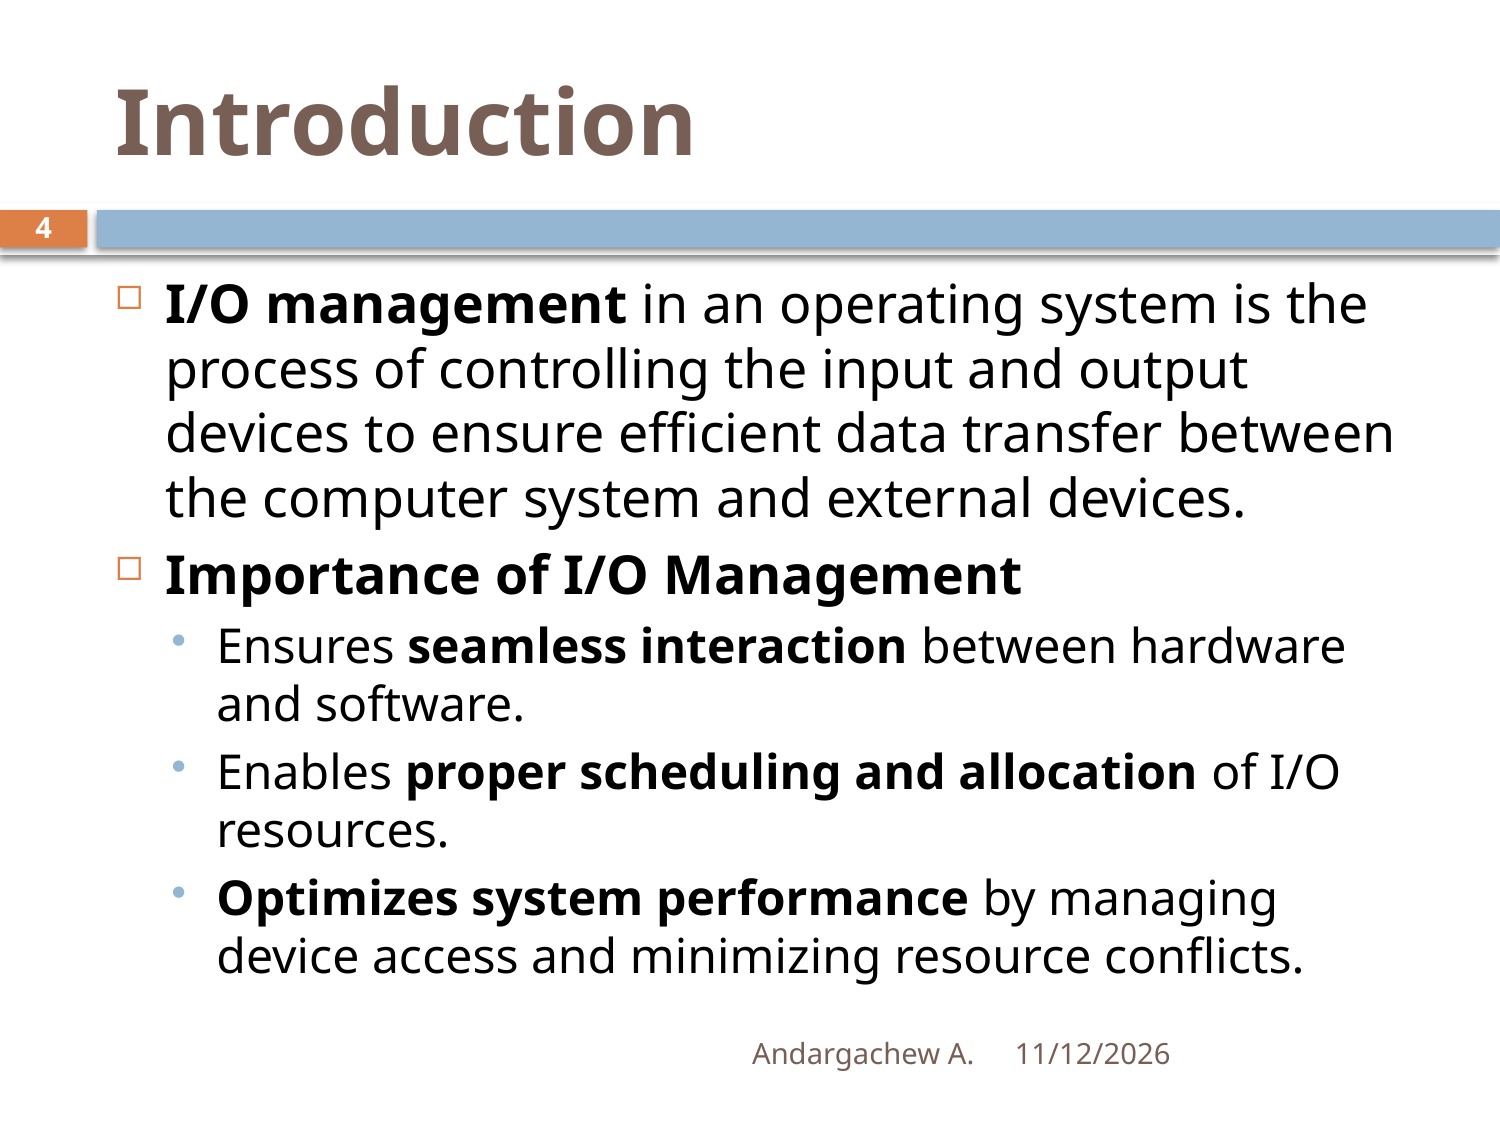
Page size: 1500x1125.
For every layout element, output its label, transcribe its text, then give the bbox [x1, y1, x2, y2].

slide_number 4 [0, 208, 88, 249]
title Introduction [100, 37, 1438, 200]
footer Andargachew A. [99, 1024, 990, 1085]
list I/O management in an operating system is the process of controlling the input and output devices to ensure efficient data transfer between the computer system and external devices. Importance of I/O Management Ensures seamless interaction between hardware and software. Enables proper scheduling and allocation of I/O resources. Optimizes system performance by managing device access and minimizing resource conflicts. [100, 262, 1438, 1000]
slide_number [999, 1025, 1438, 1085]
